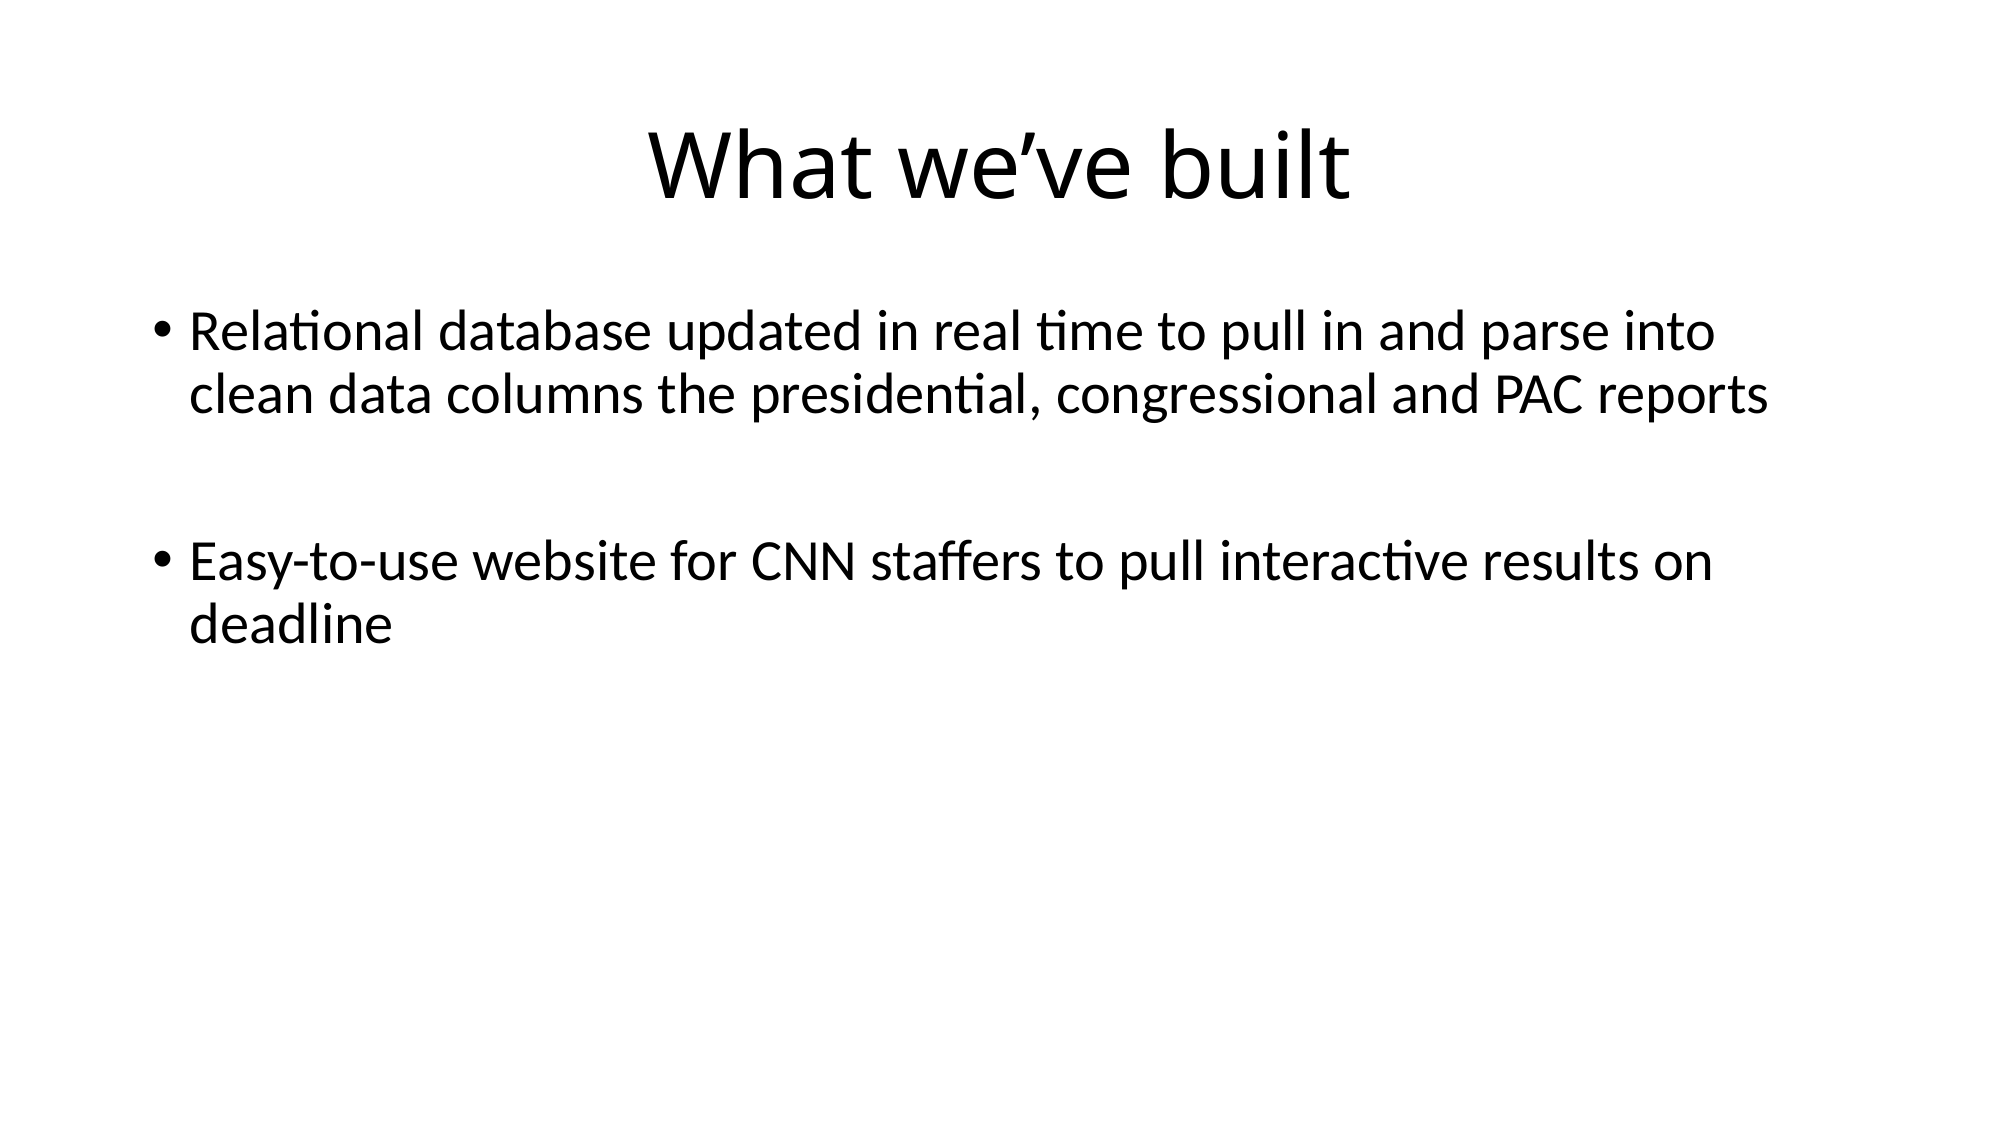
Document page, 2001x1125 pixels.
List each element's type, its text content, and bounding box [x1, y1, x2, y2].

list Relational database updated in real time to pull in and parse into clean data columns the presidential, congressional and PAC reports Easy-to-use website for CNN staffers to pull interactive results on deadline [137, 292, 1863, 1014]
title What we’ve built [137, 59, 1863, 278]
